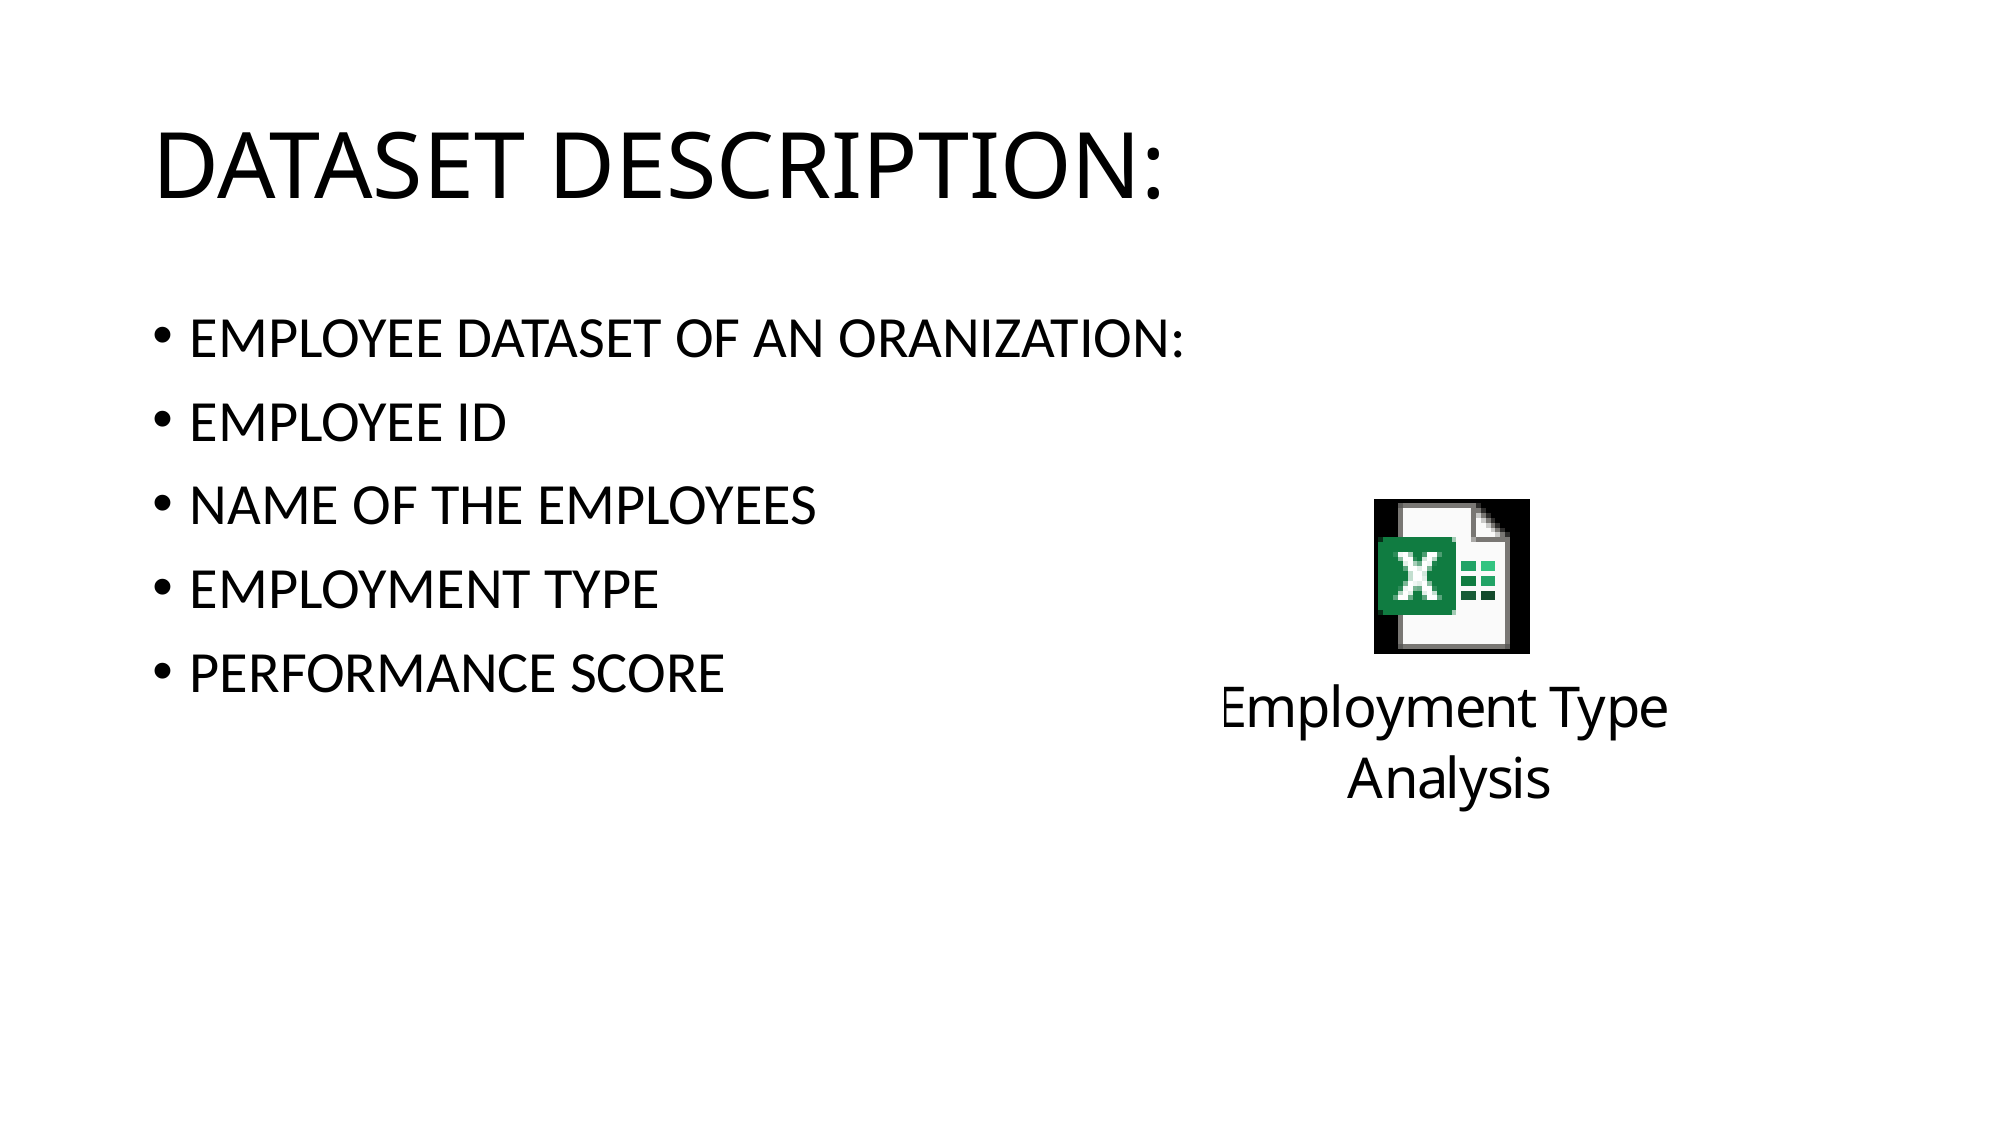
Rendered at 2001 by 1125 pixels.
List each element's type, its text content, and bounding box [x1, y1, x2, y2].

list EMPLOYEE DATASET OF AN ORANIZATION: EMPLOYEE ID NAME OF THE EMPLOYEES EMPLOYMENT TYPE PERFORMANCE SCORE [137, 299, 1863, 1014]
title DATASET DESCRIPTION: [137, 59, 1863, 278]
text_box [1224, 499, 1675, 879]
